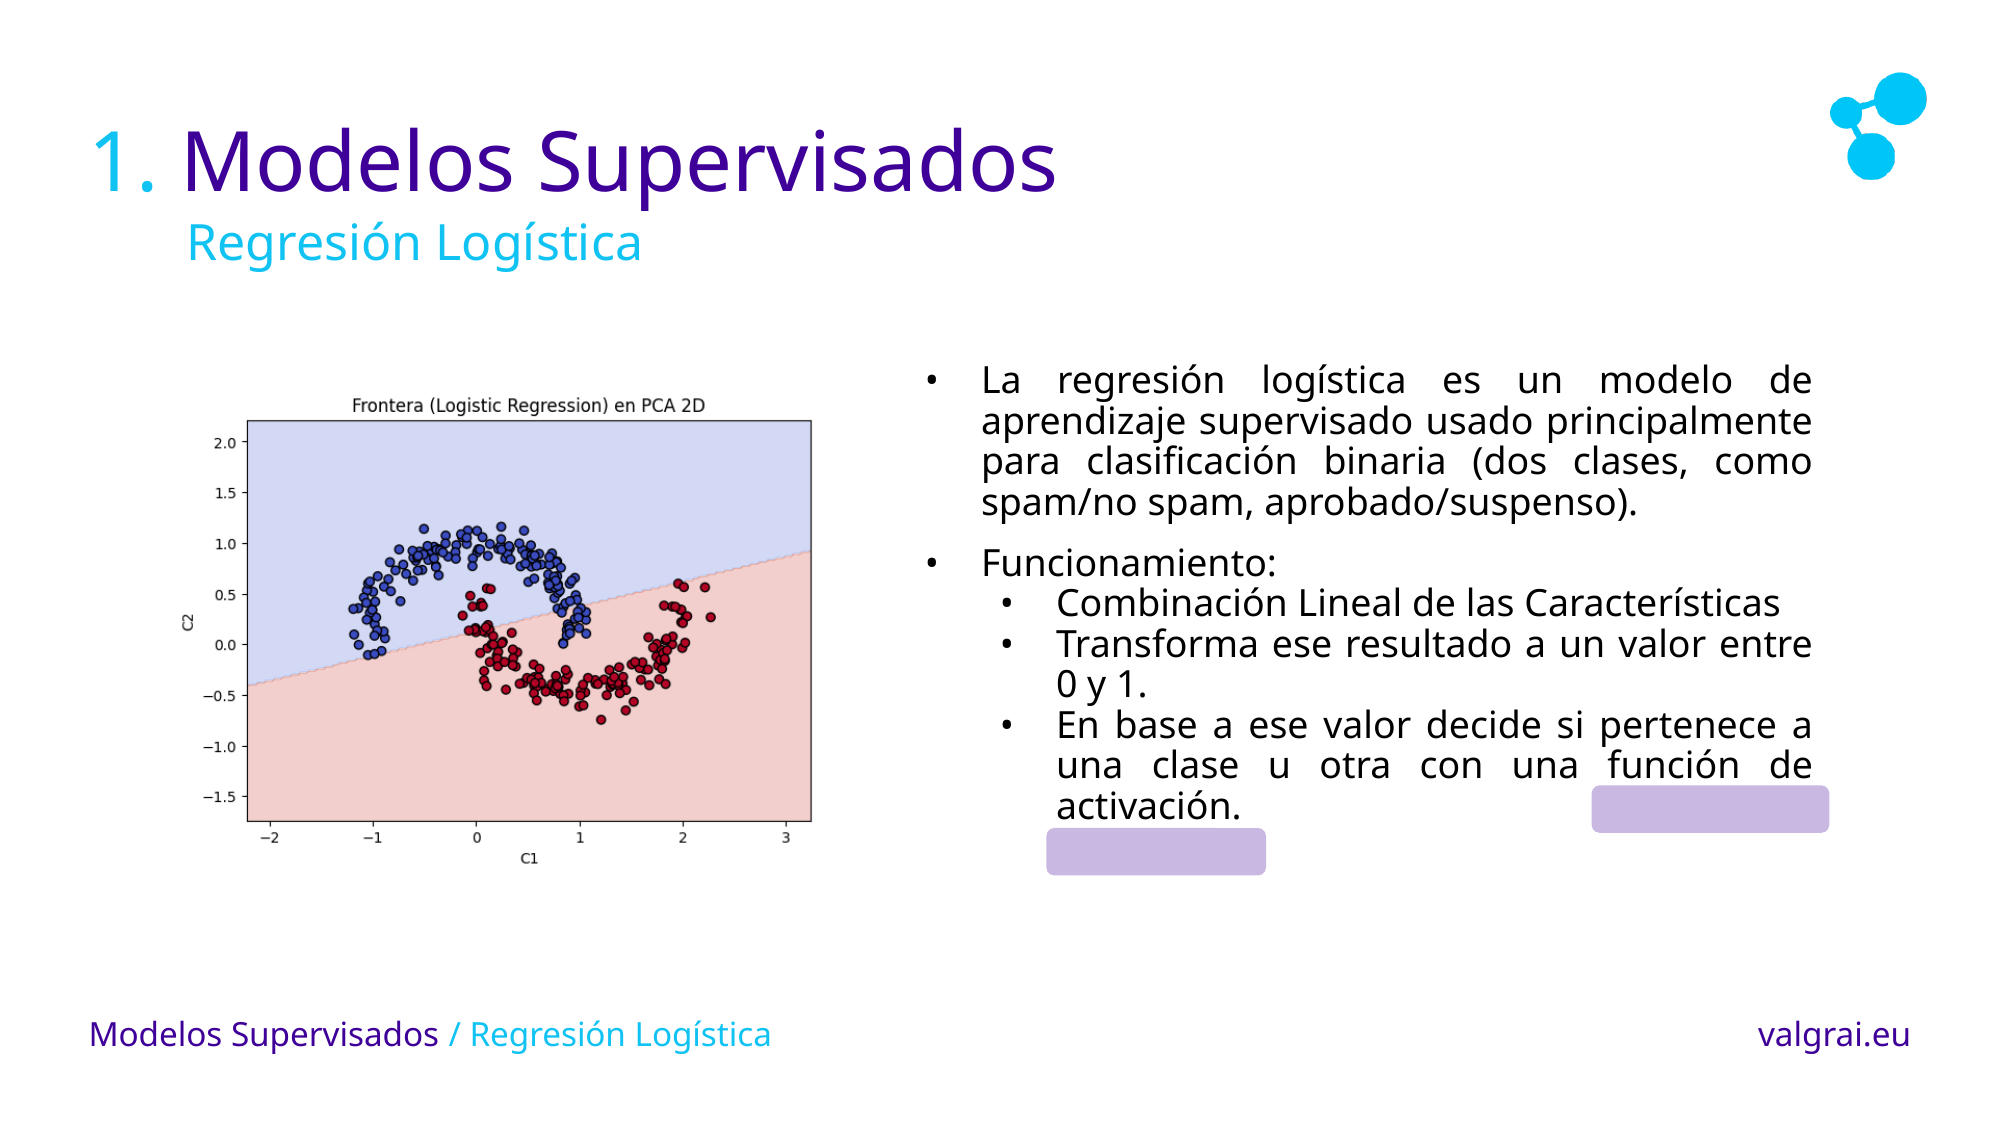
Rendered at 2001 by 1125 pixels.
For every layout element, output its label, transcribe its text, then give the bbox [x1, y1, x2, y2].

text_box Modelos Supervisados / Regresión Logística [73, 1018, 1038, 1054]
picture [171, 386, 822, 876]
text_box [1591, 785, 1830, 833]
title 1. Modelos Supervisados [73, 124, 1799, 205]
picture [1828, 71, 1927, 180]
text_box valgrai.eu [1405, 1018, 1927, 1054]
list La regresión logística es un modelo de aprendizaje supervisado usado principalmente para clasificación binaria (dos clases, como spam/no spam, aprobado/suspenso). Funcionamiento: Combinación Lineal de las Características Transforma ese resultado a un valor entre 0 y 1. En base a ese valor decide si pertenece a una clase u otra con una función de activación. [891, 353, 1829, 909]
picture [1858, 106, 1927, 180]
text_box [1046, 827, 1267, 876]
text_box Regresión Logística [171, 204, 1799, 285]
